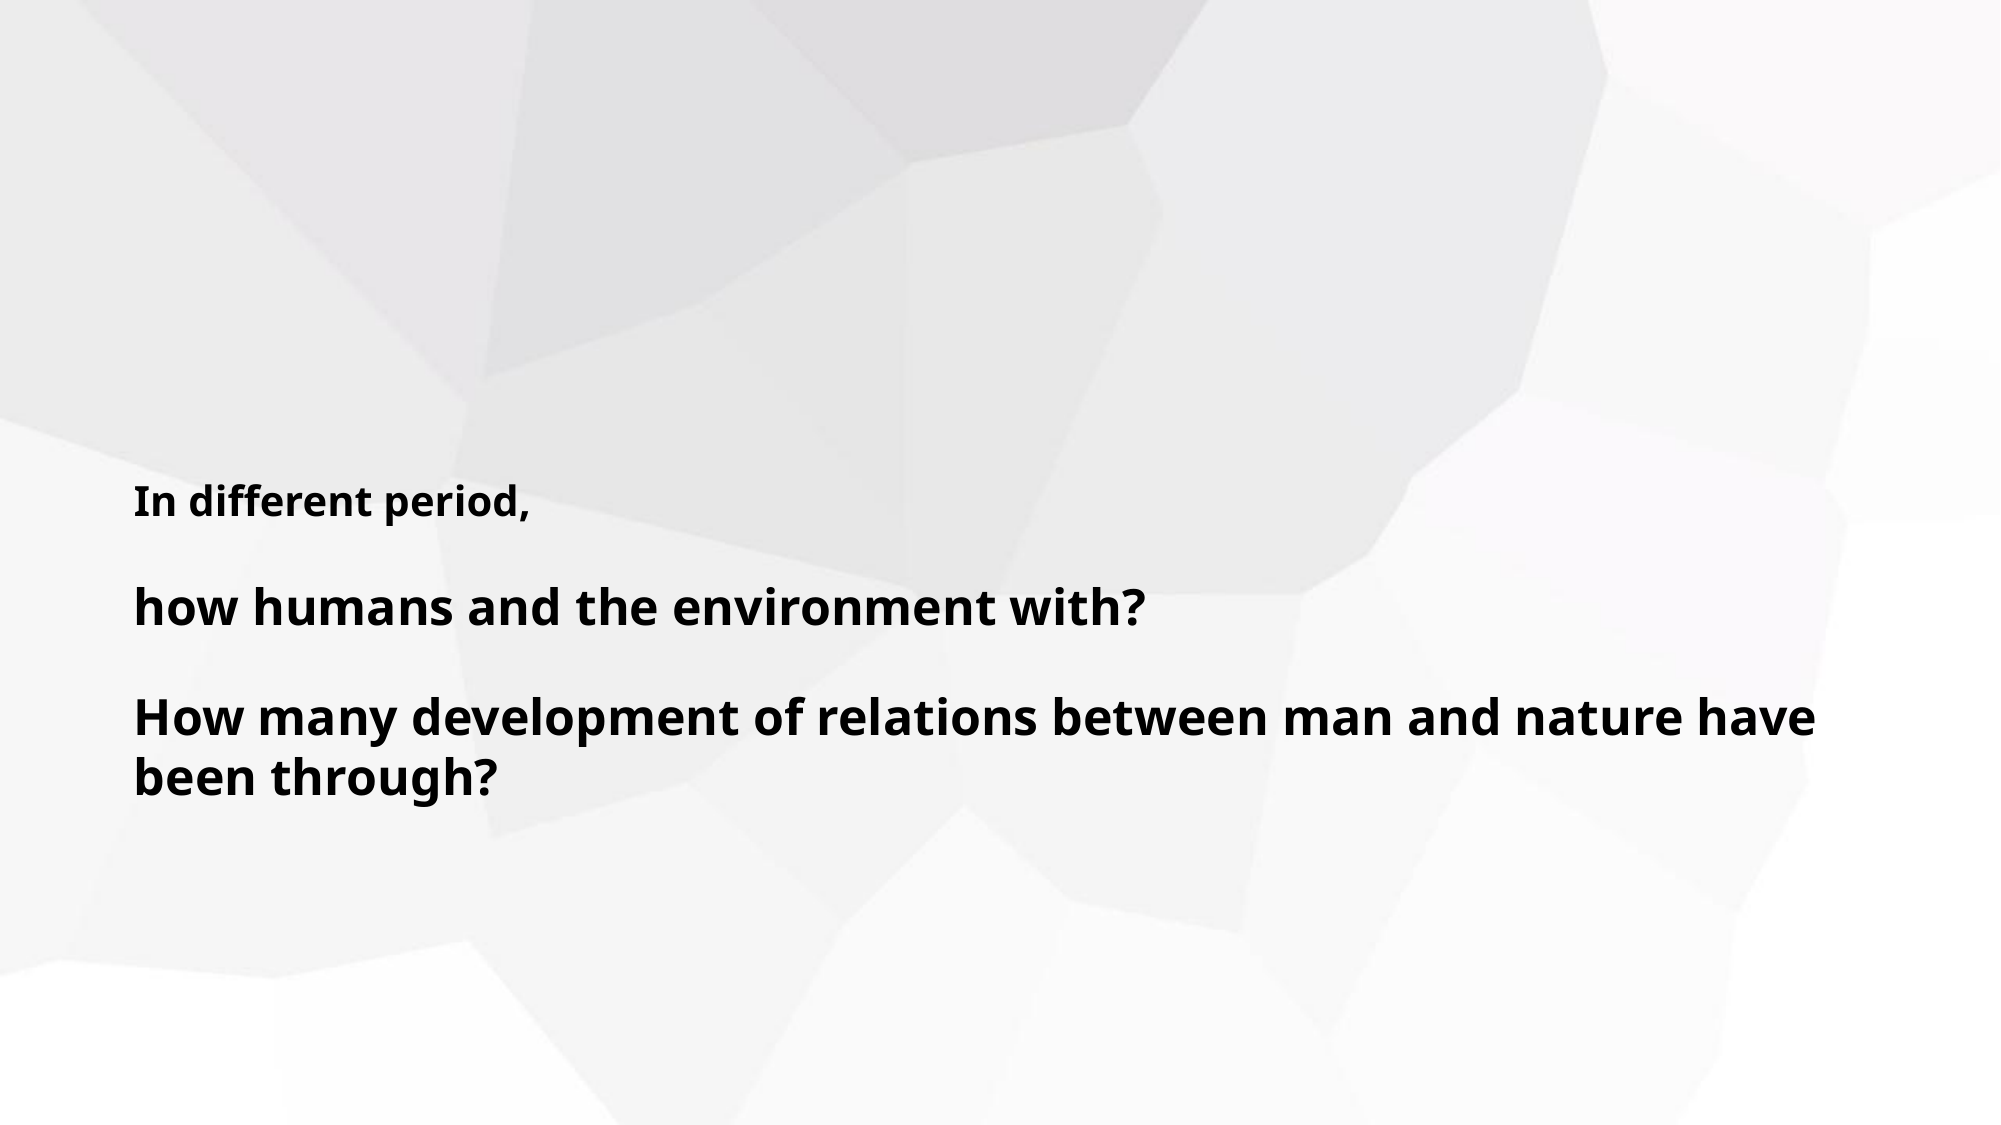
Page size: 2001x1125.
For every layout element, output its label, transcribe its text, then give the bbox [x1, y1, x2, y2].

text_box In different period, how humans and the environment with? How many development of relations between man and nature have been through? [119, 467, 1881, 813]
picture [0, 0, 2001, 1125]
